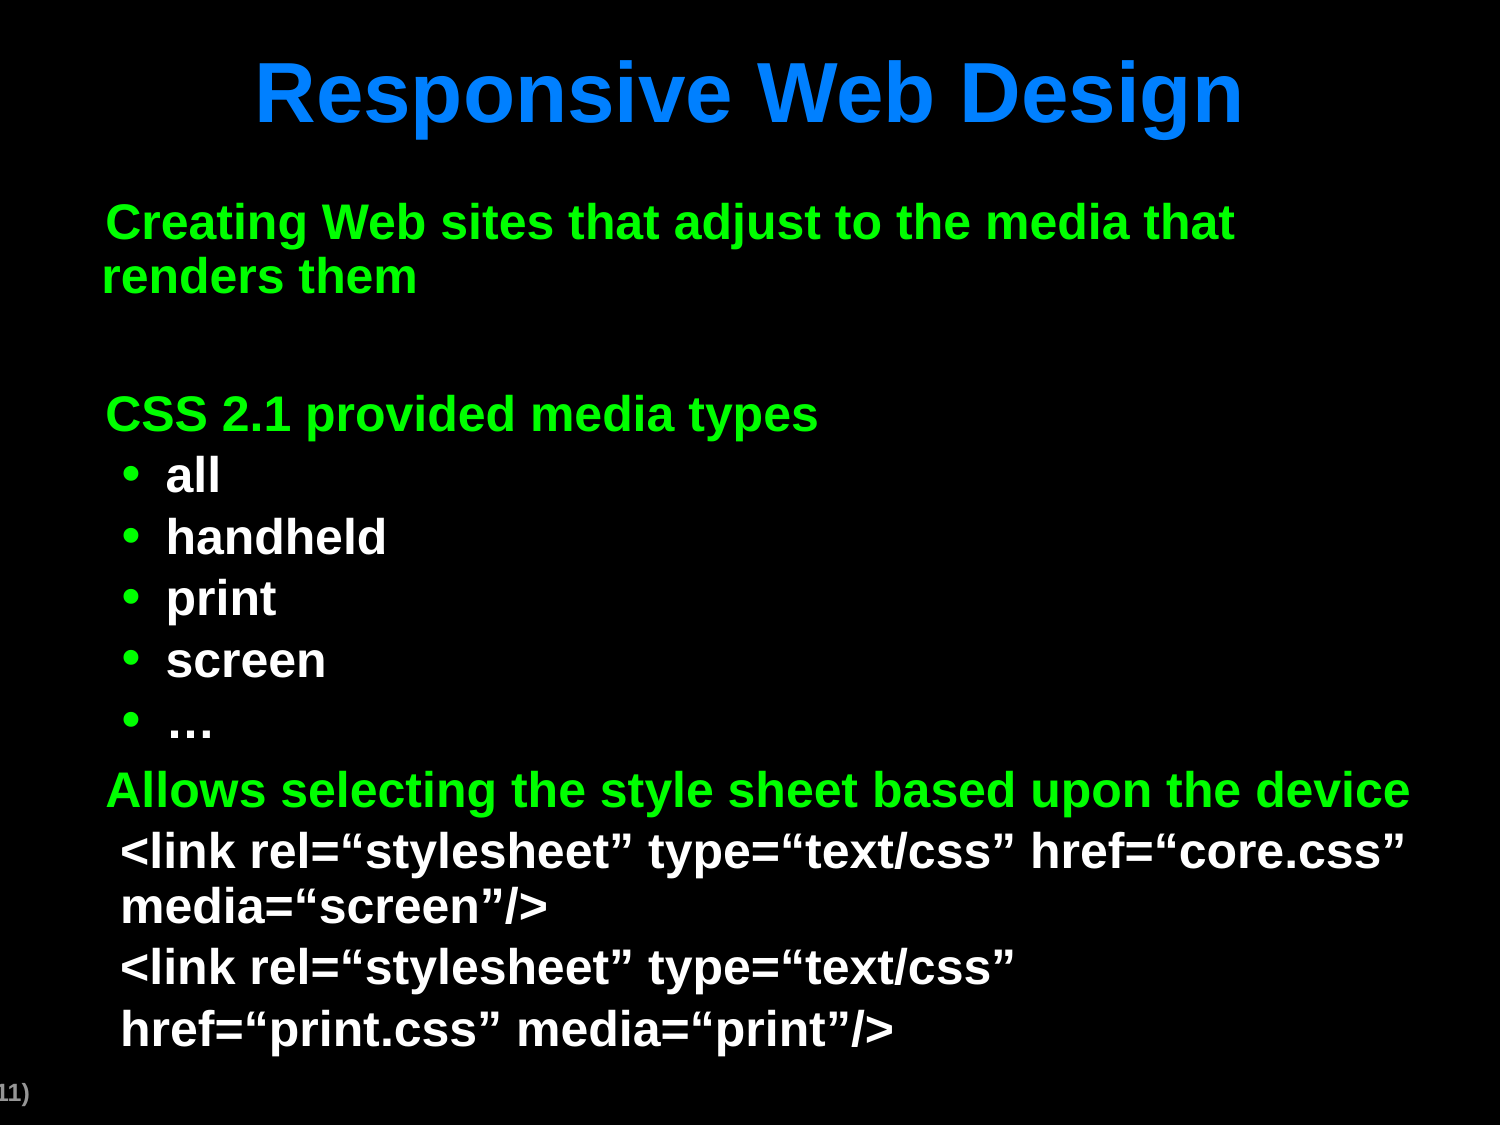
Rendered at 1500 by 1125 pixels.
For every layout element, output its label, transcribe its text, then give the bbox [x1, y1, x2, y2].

list Creating Web sites that adjust to the media that renders them CSS 2.1 provided media types all handheld print screen … Allows selecting the style sheet based upon the device <link rel=“stylesheet” type=“text/css” href=“core.css” media=“screen”/> <link rel=“stylesheet” type=“text/css” href=“print.css” media=“print”/> [60, 185, 1452, 1037]
title Responsive Web Design [0, 24, 1500, 166]
